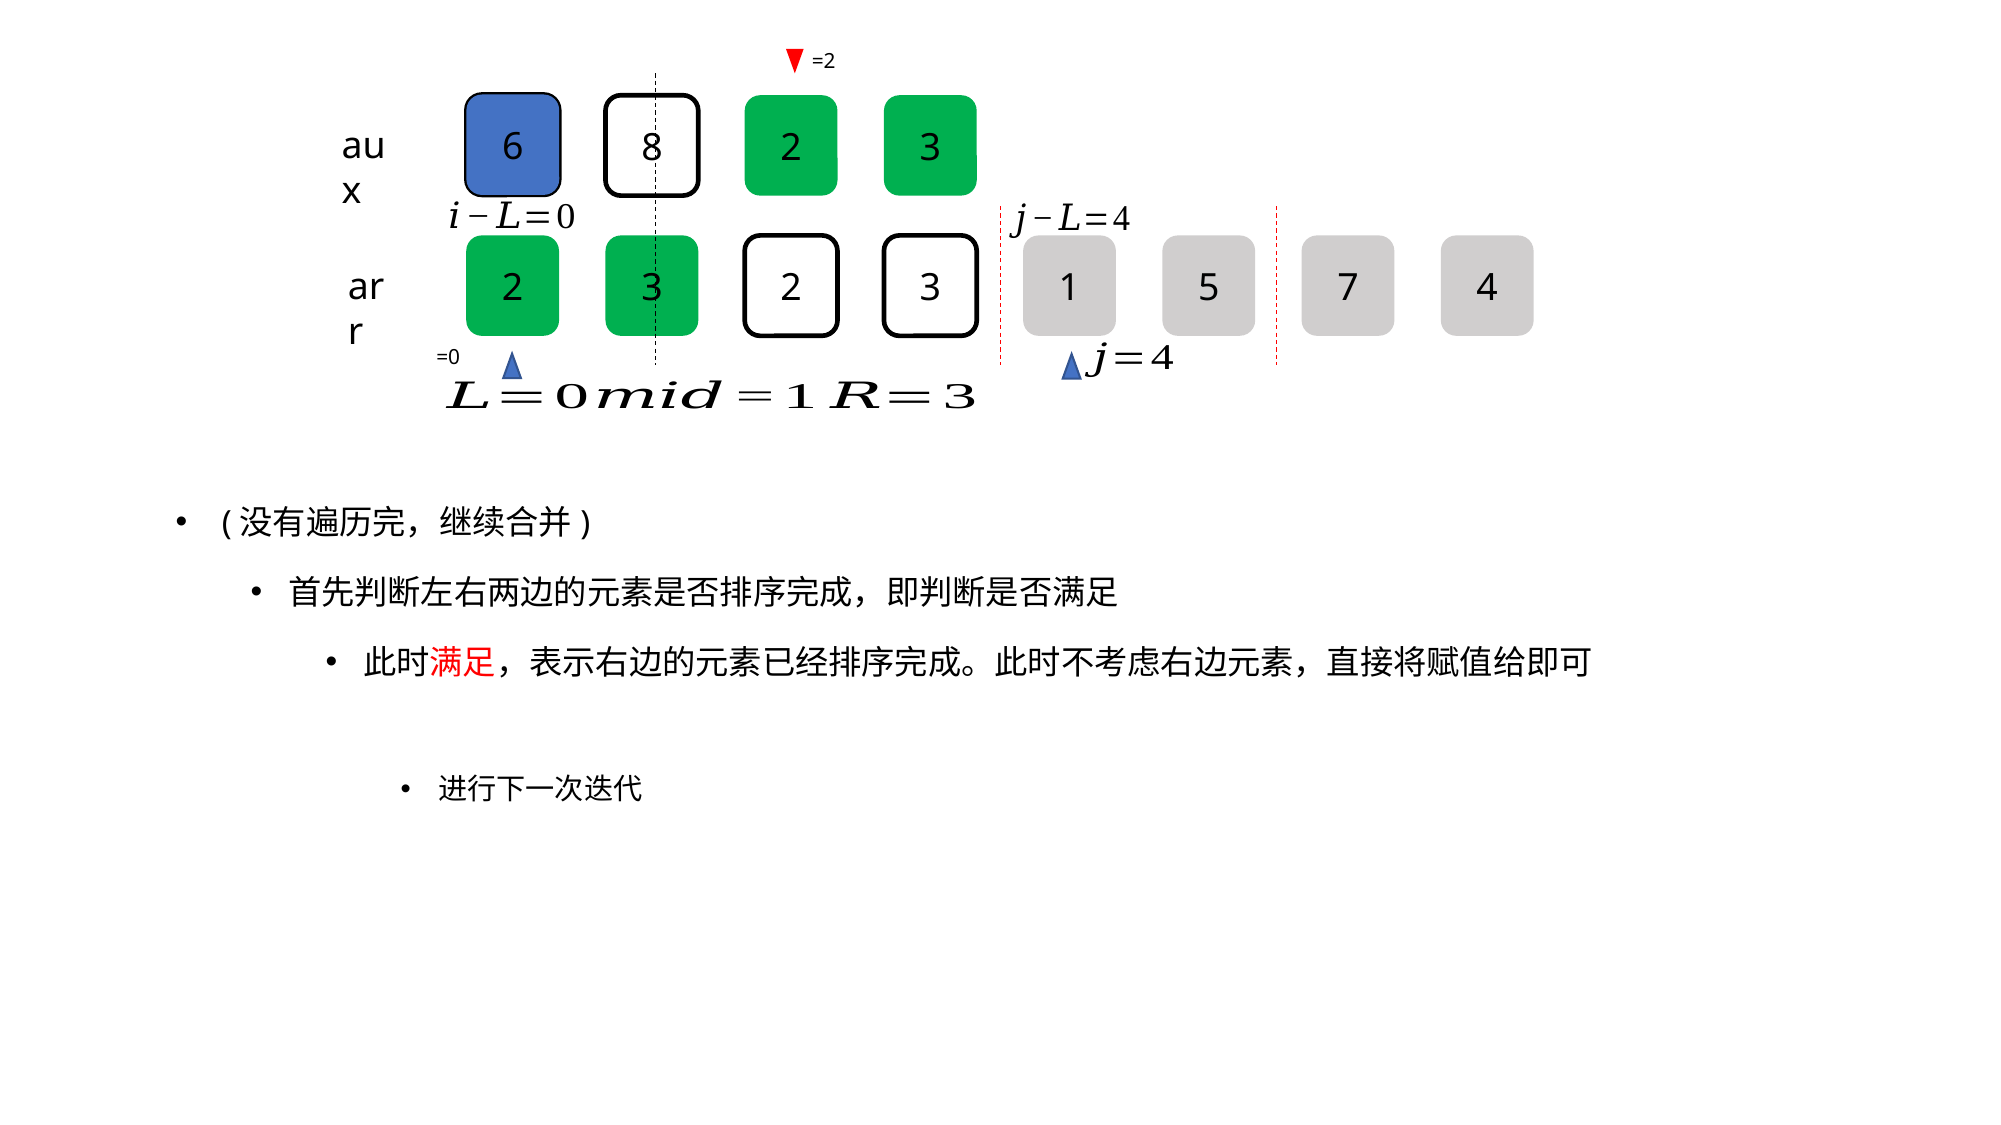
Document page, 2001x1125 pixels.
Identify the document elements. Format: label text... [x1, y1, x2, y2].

text_box [501, 350, 523, 380]
text_box [1061, 350, 1082, 380]
text_box 8 [604, 94, 655, 197]
text_box 5 [1161, 234, 1257, 337]
text_box 2 [465, 234, 561, 337]
text_box 4 [1439, 234, 1535, 337]
text_box 7 [1300, 234, 1396, 337]
text_box 3 [882, 94, 978, 197]
text_box 2 [743, 94, 839, 197]
text_box 2 [743, 234, 839, 337]
text_box 6 [465, 93, 561, 196]
text_box 3 [882, 234, 978, 337]
text_box arr [333, 254, 412, 360]
text_box 8 [656, 94, 700, 197]
text_box 1 [1022, 234, 1117, 337]
text_box 3 [604, 234, 655, 337]
text_box 3 [656, 234, 700, 337]
text_box aux [326, 113, 418, 218]
text_box [784, 47, 806, 77]
